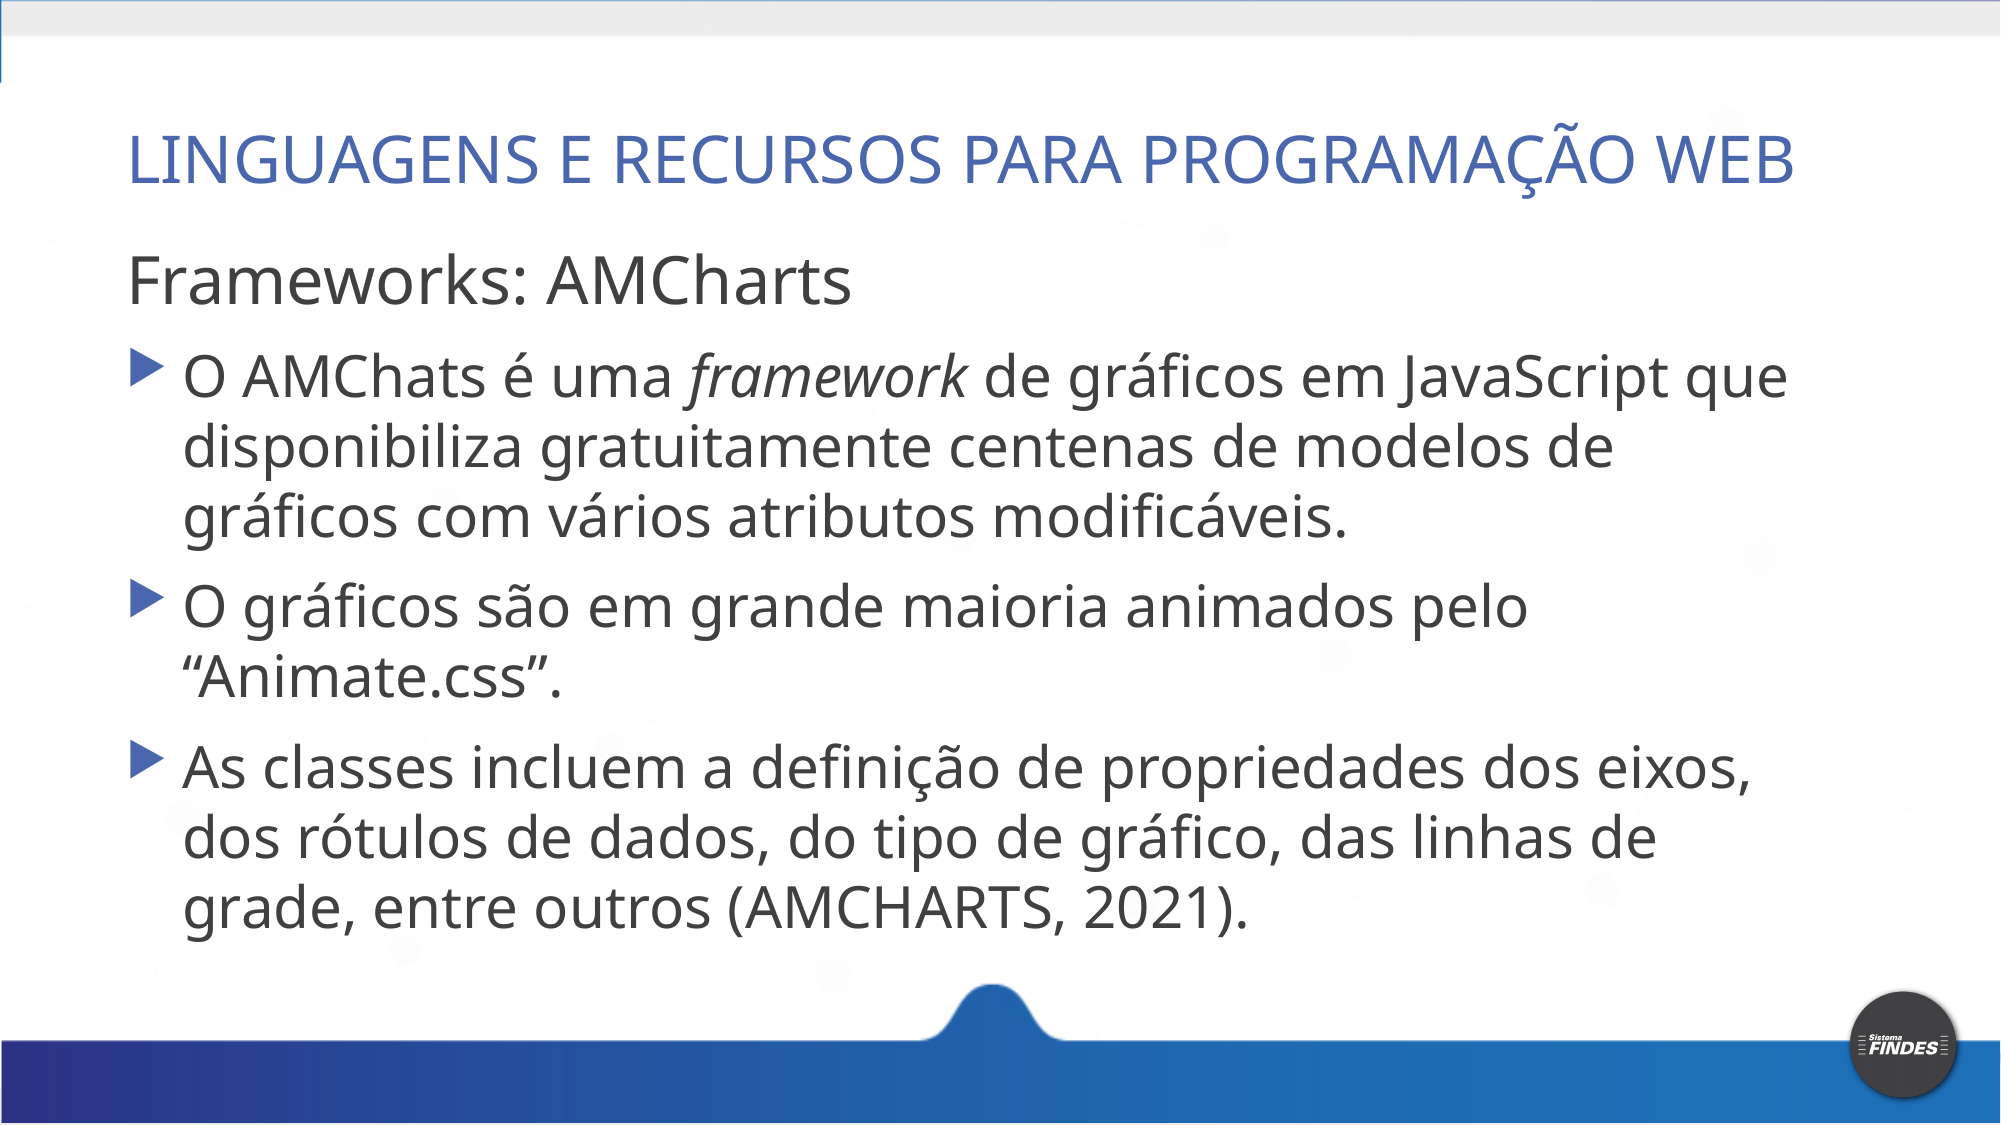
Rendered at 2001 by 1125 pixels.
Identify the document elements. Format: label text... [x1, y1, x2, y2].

list Frameworks: AMCharts O AMChats é uma framework de gráficos em JavaScript que disponibiliza gratuitamente centenas de modelos de gráficos com vários atributos modificáveis. O gráficos são em grande maioria animados pelo “Animate.css”. As classes incluem a definição de propriedades dos eixos, dos rótulos de dados, do tipo de gráfico, das linhas de grade, entre outros (AMCHARTS, 2021). [111, 230, 1823, 1025]
picture [0, 0, 2000, 1125]
title LINGUAGENS E RECURSOS PARA PROGRAMAÇÃO WEB [111, 109, 1842, 213]
